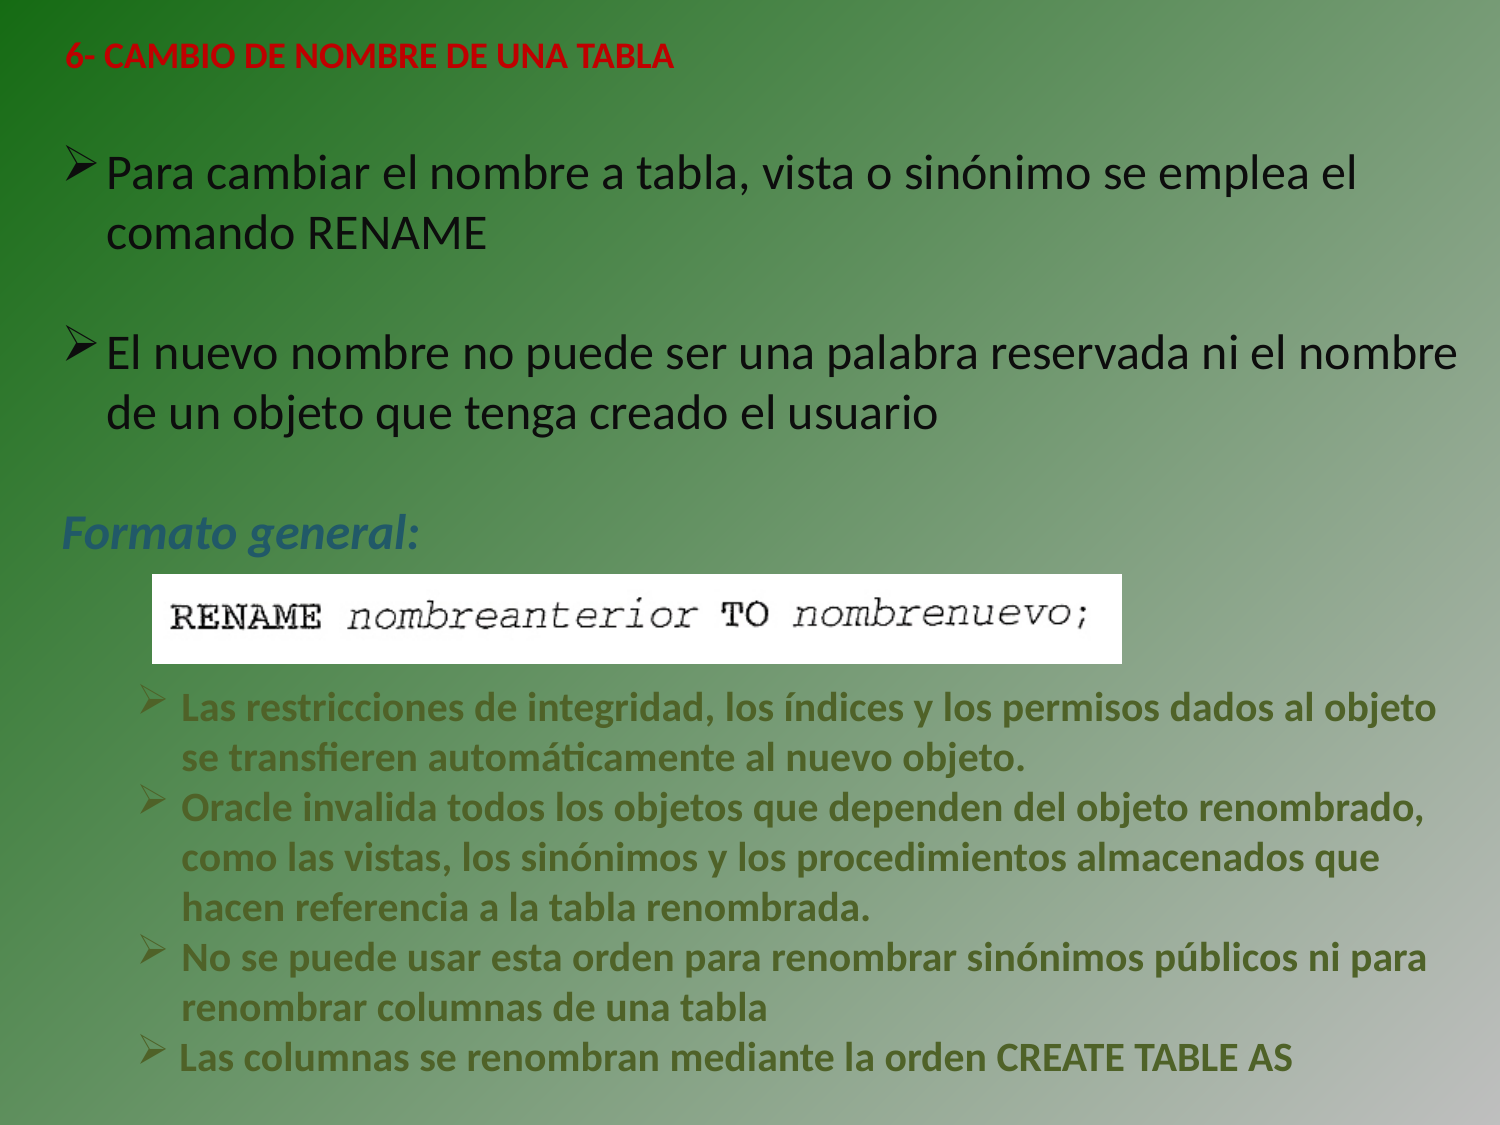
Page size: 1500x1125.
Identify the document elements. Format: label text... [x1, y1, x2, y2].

picture [152, 573, 1122, 664]
text_box Para cambiar el nombre a tabla, vista o sinónimo se emplea el comando RENAME El nuevo nombre no puede ser una palabra reservada ni el nombre de un objeto que tenga creado el usuario Formato general: Las restricciones de integridad, los índices y los permisos dados al objeto se transfieren automáticamente al nuevo objeto. Oracle invalida todos los objetos que dependen del objeto renombrado, como las vistas, los sinónimos y los procedimientos almacenados que hacen referencia a la tabla renombrada. No se puede usar esta orden para renombrar sinónimos públicos ni para renombrar columnas de una tabla Las columnas se renombran mediante la orden CREATE TABLE AS [46, 82, 1500, 1087]
text_box 6- CAMBIO DE NOMBRE DE UNA TABLA [50, 23, 690, 82]
